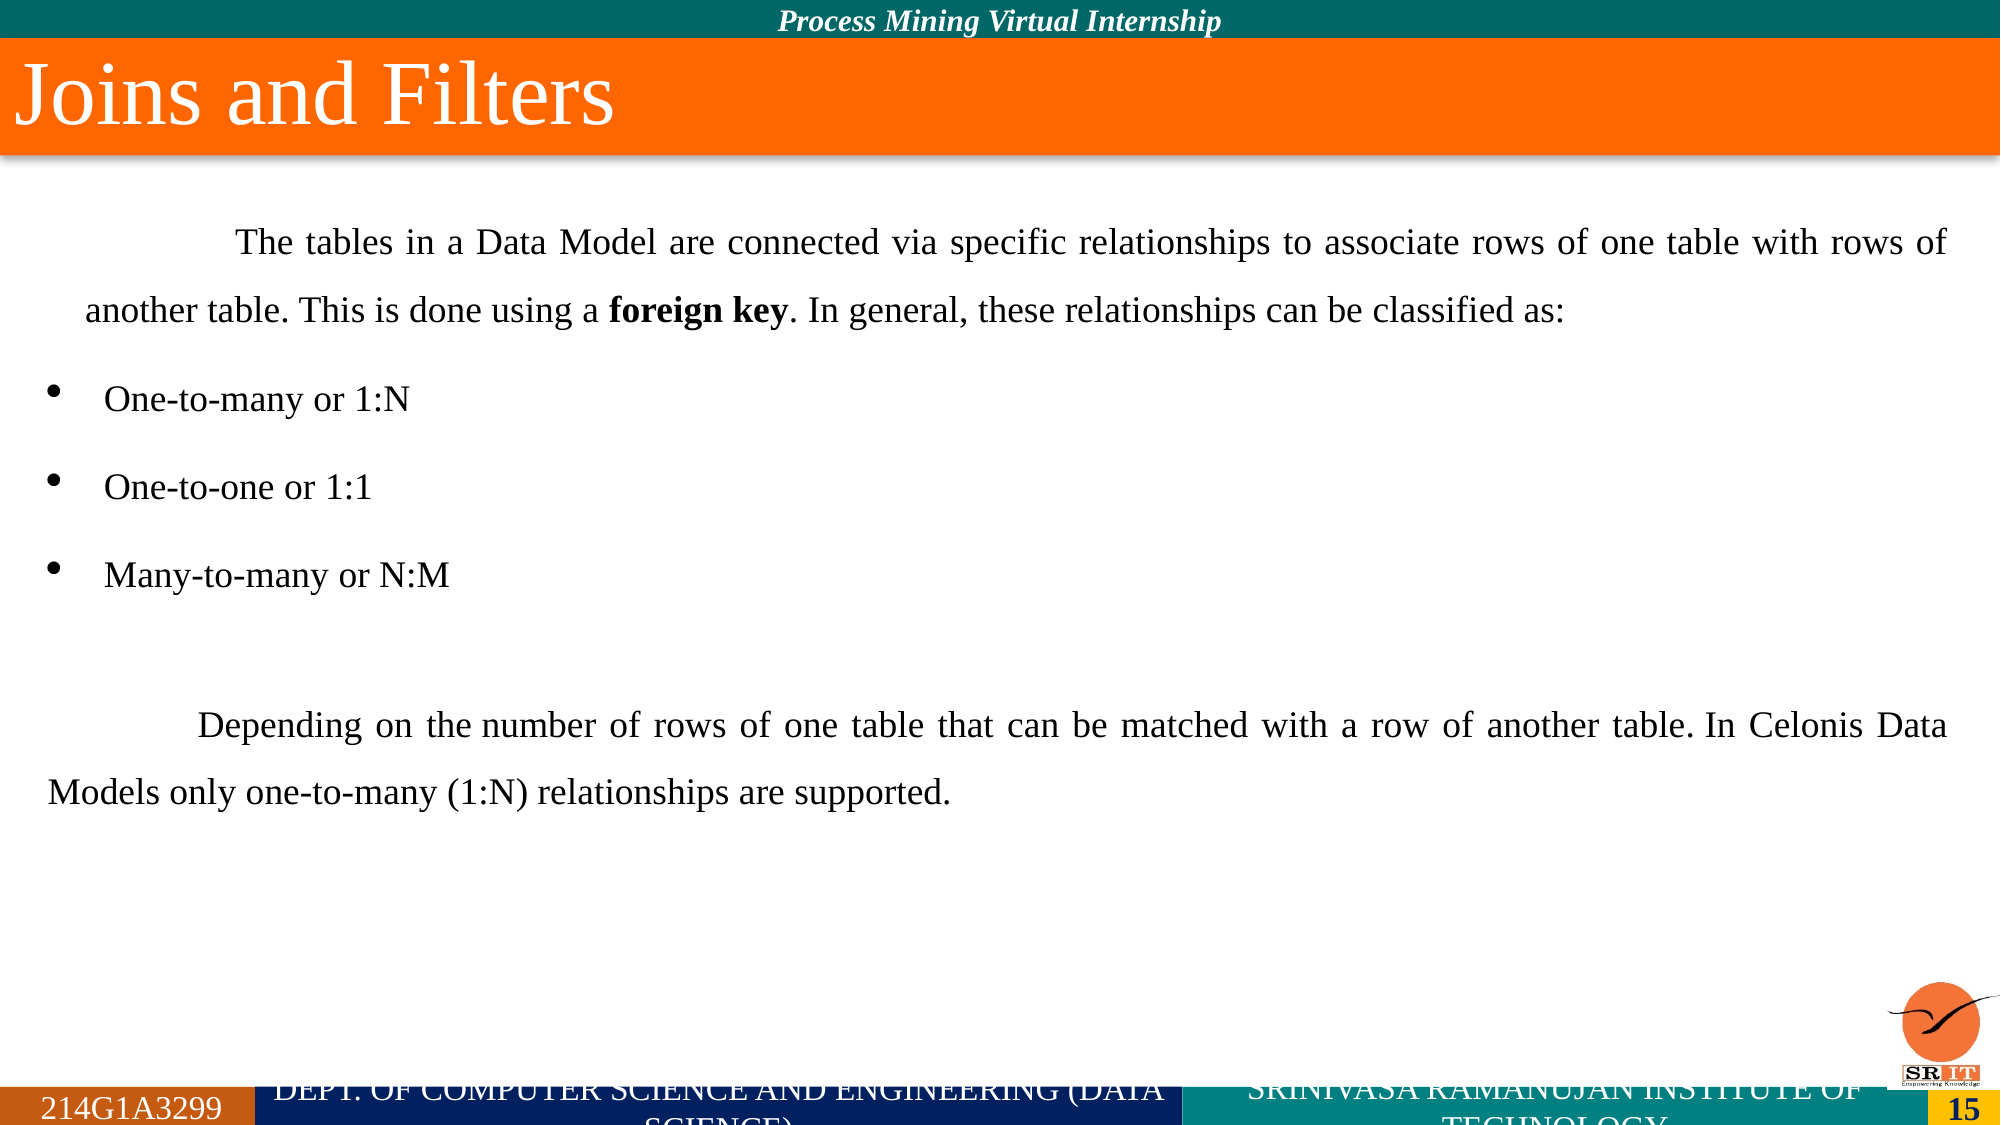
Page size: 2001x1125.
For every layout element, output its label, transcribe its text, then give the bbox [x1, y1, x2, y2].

list The tables in a Data Model are connected via specific relationships to associate rows of one table with rows of another table. This is done using a foreign key. In general, these relationships can be classified as: One-to-many or 1:N One-to-one or 1:1 Many-to-many or N:M Depending on the number of rows of one table that can be matched with a row of another table. In Celonis Data Models only one-to-many (1:N) relationships are supported. [32, 179, 1965, 1065]
picture [1887, 977, 2000, 1090]
title Joins and Filters [0, 38, 2000, 156]
